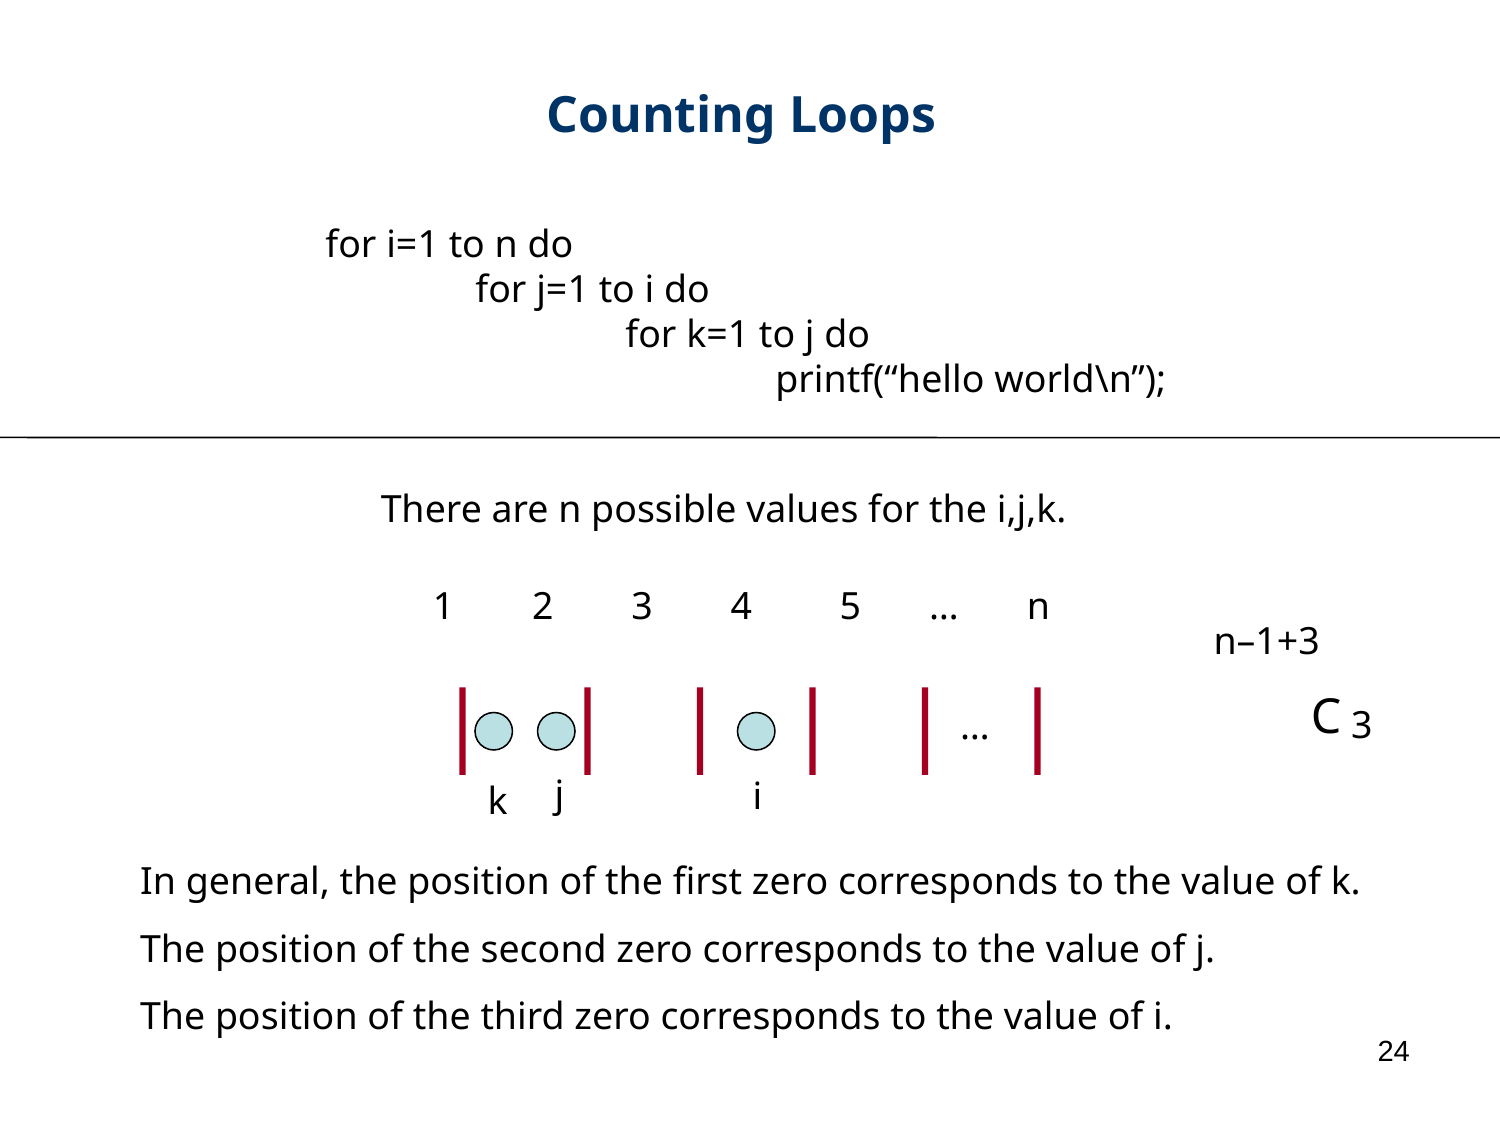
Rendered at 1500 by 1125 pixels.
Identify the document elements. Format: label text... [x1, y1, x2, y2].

text_box k [472, 769, 523, 829]
text_box In general, the position of the first zero corresponds to the value of k. The position of the second zero corresponds to the value of j. The position of the third zero corresponds to the value of i. [125, 849, 1378, 1045]
text_box Counting Loops [531, 74, 951, 150]
text_box j [539, 762, 580, 823]
text_box There are n possible values for the i,j,k. [366, 477, 1083, 537]
text_box 1 2 3 4 5 … n [418, 574, 1067, 635]
text_box for i=1 to n do for j=1 to i do for k=1 to j do printf(“hello world\n”); [310, 212, 1182, 408]
slide_number 24 [1074, 1024, 1426, 1103]
text_box i [738, 764, 778, 825]
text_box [1203, 609, 1389, 755]
text_box [737, 712, 775, 751]
text_box [537, 712, 576, 751]
text_box … [945, 694, 1005, 754]
text_box [474, 712, 513, 751]
